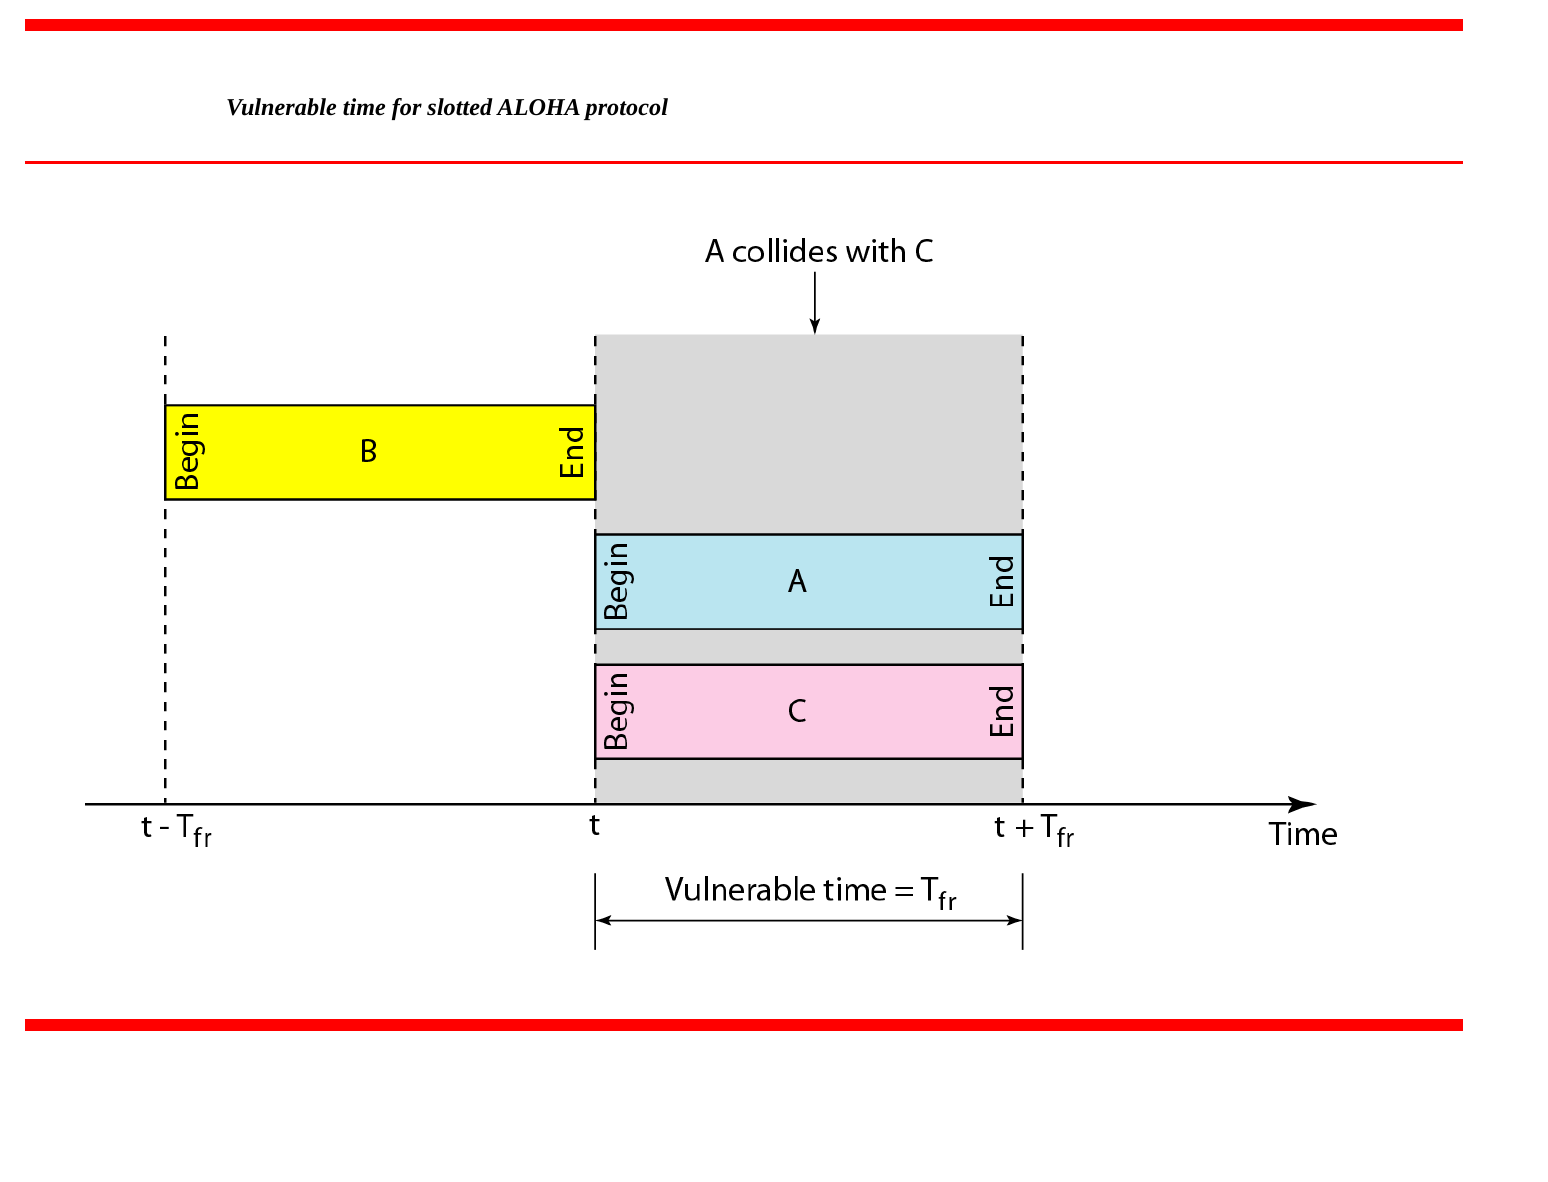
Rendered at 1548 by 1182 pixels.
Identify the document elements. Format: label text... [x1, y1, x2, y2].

picture [85, 234, 1338, 951]
text_box Vulnerable time for slotted ALOHA protocol [211, 62, 684, 128]
